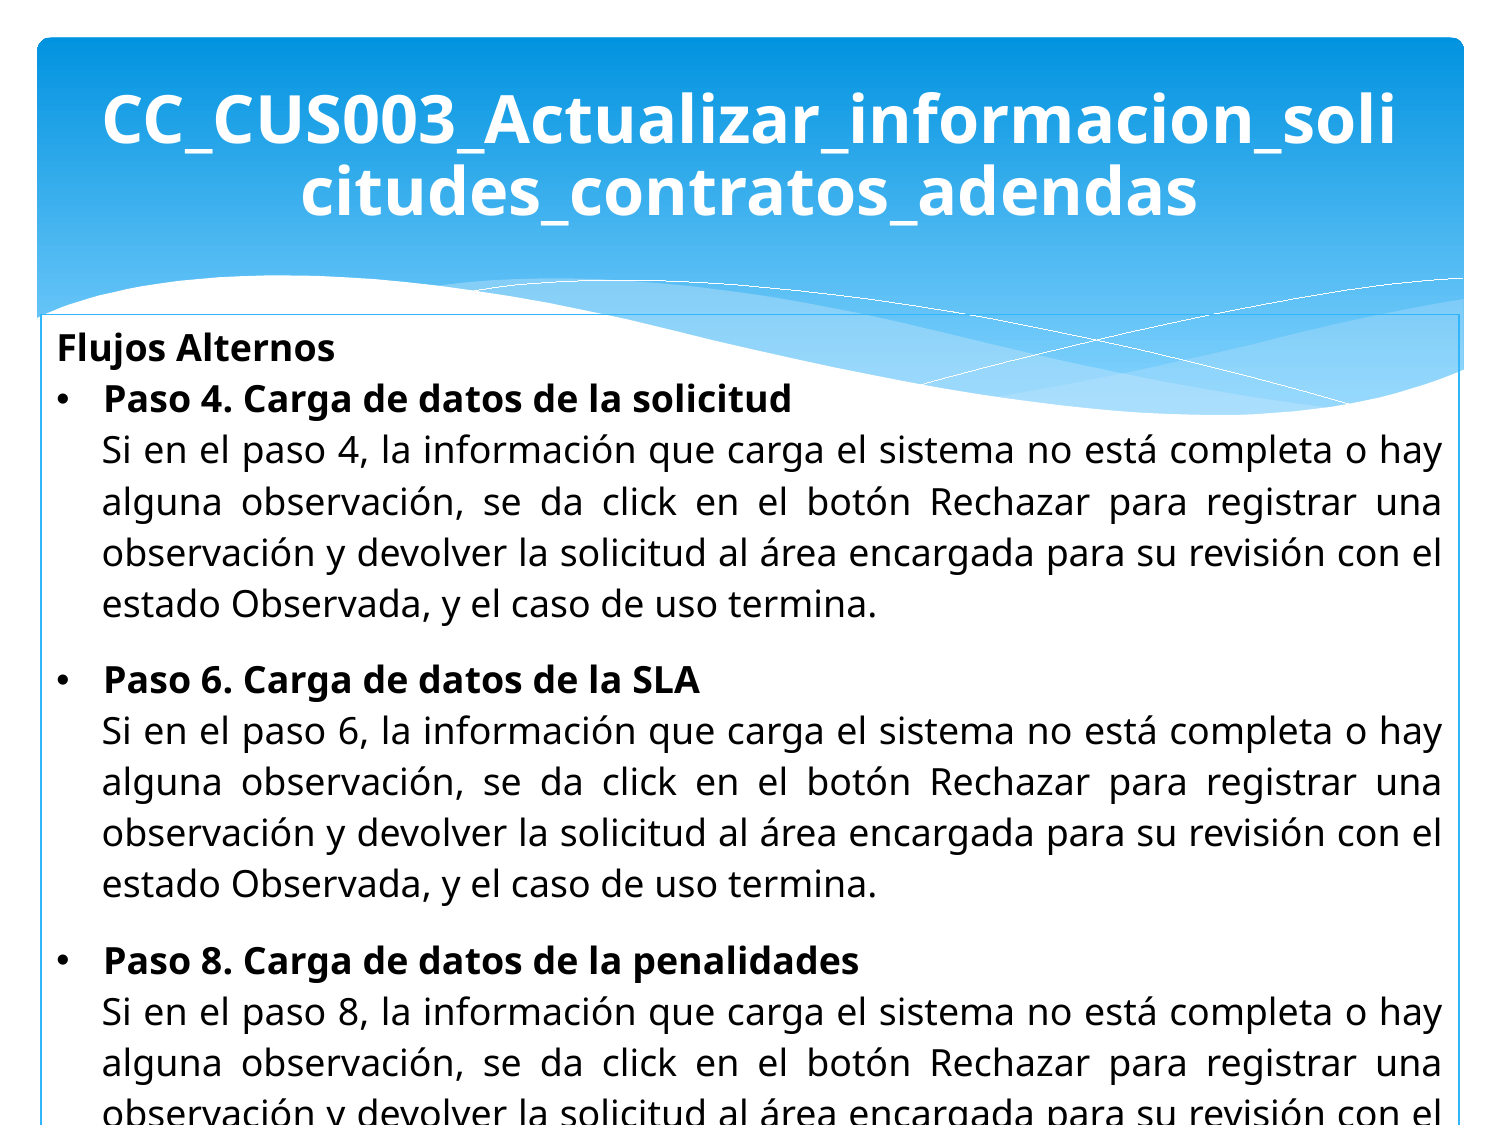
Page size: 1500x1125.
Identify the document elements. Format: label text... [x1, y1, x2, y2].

table_header Flujos Alternos Paso 4. Carga de datos de la solicitud Si en el paso 4, la información que carga el sistema no está completa o hay alguna observación, se da click en el botón Rechazar para registrar una observación y devolver la solicitud al área encargada para su revisión con el estado Observada, y el caso de uso termina. Paso 6. Carga de datos de la SLA Si en el paso 6, la información que carga el sistema no está completa o hay alguna observación, se da click en el botón Rechazar para registrar una observación y devolver la solicitud al área encargada para su revisión con el estado Observada, y el caso de uso termina. Paso 8. Carga de datos de la penalidades Si en el paso 8, la información que carga el sistema no está completa o hay alguna observación, se da click en el botón Rechazar para registrar una observación y devolver la solicitud al área encargada para su revisión con el estado Observada, y el caso de uso termina. [42, 315, 1458, 1125]
text_box CC_CUS003_Actualizar_informacion_solicitudes_contratos_adendas [74, 55, 1425, 261]
